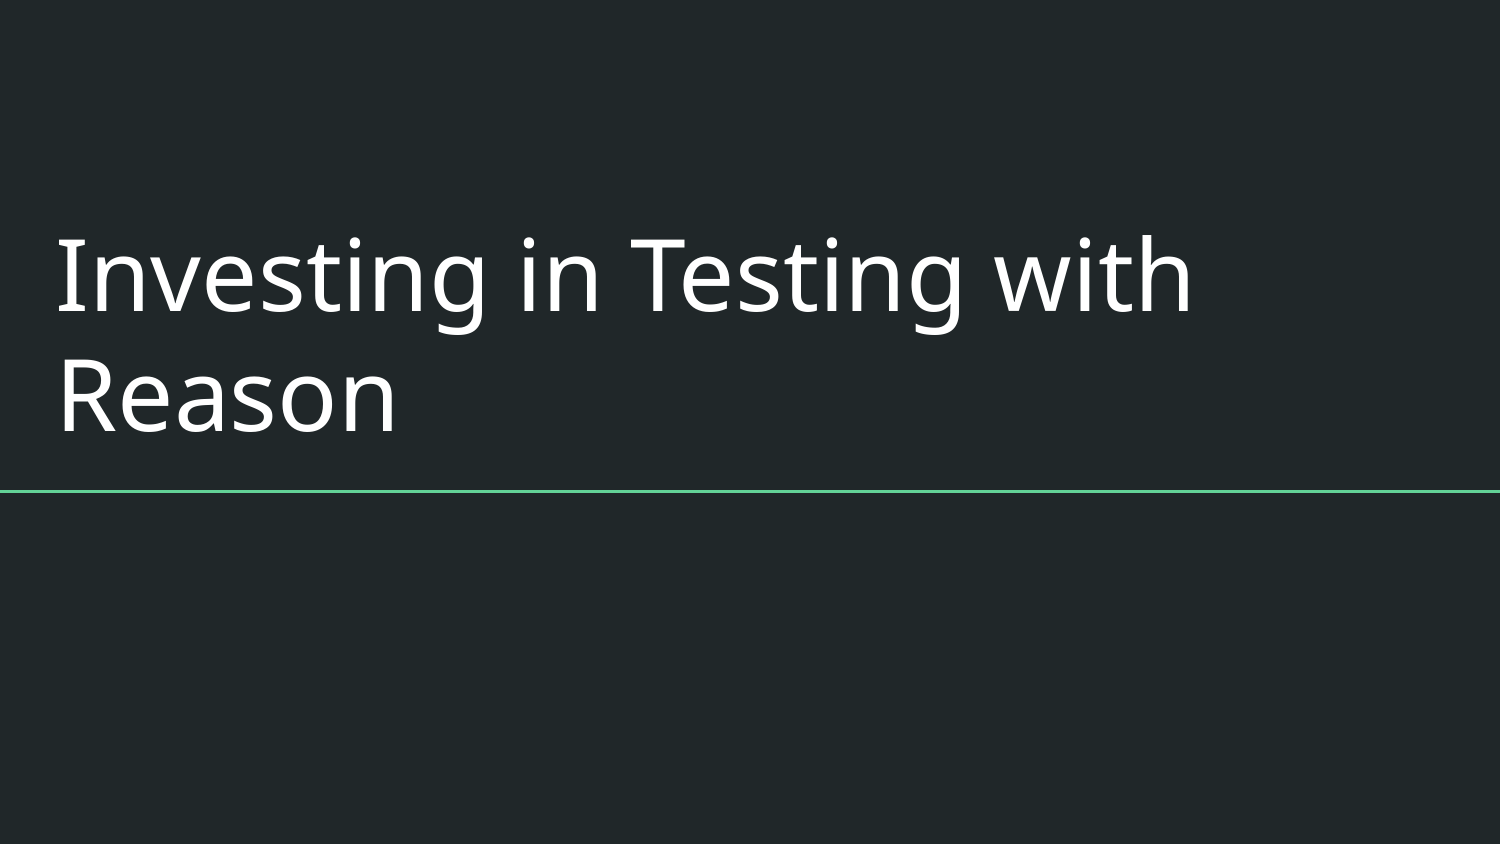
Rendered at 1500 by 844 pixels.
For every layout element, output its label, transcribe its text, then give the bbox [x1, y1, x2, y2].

title Investing in Testing with Reason [40, 206, 1466, 467]
